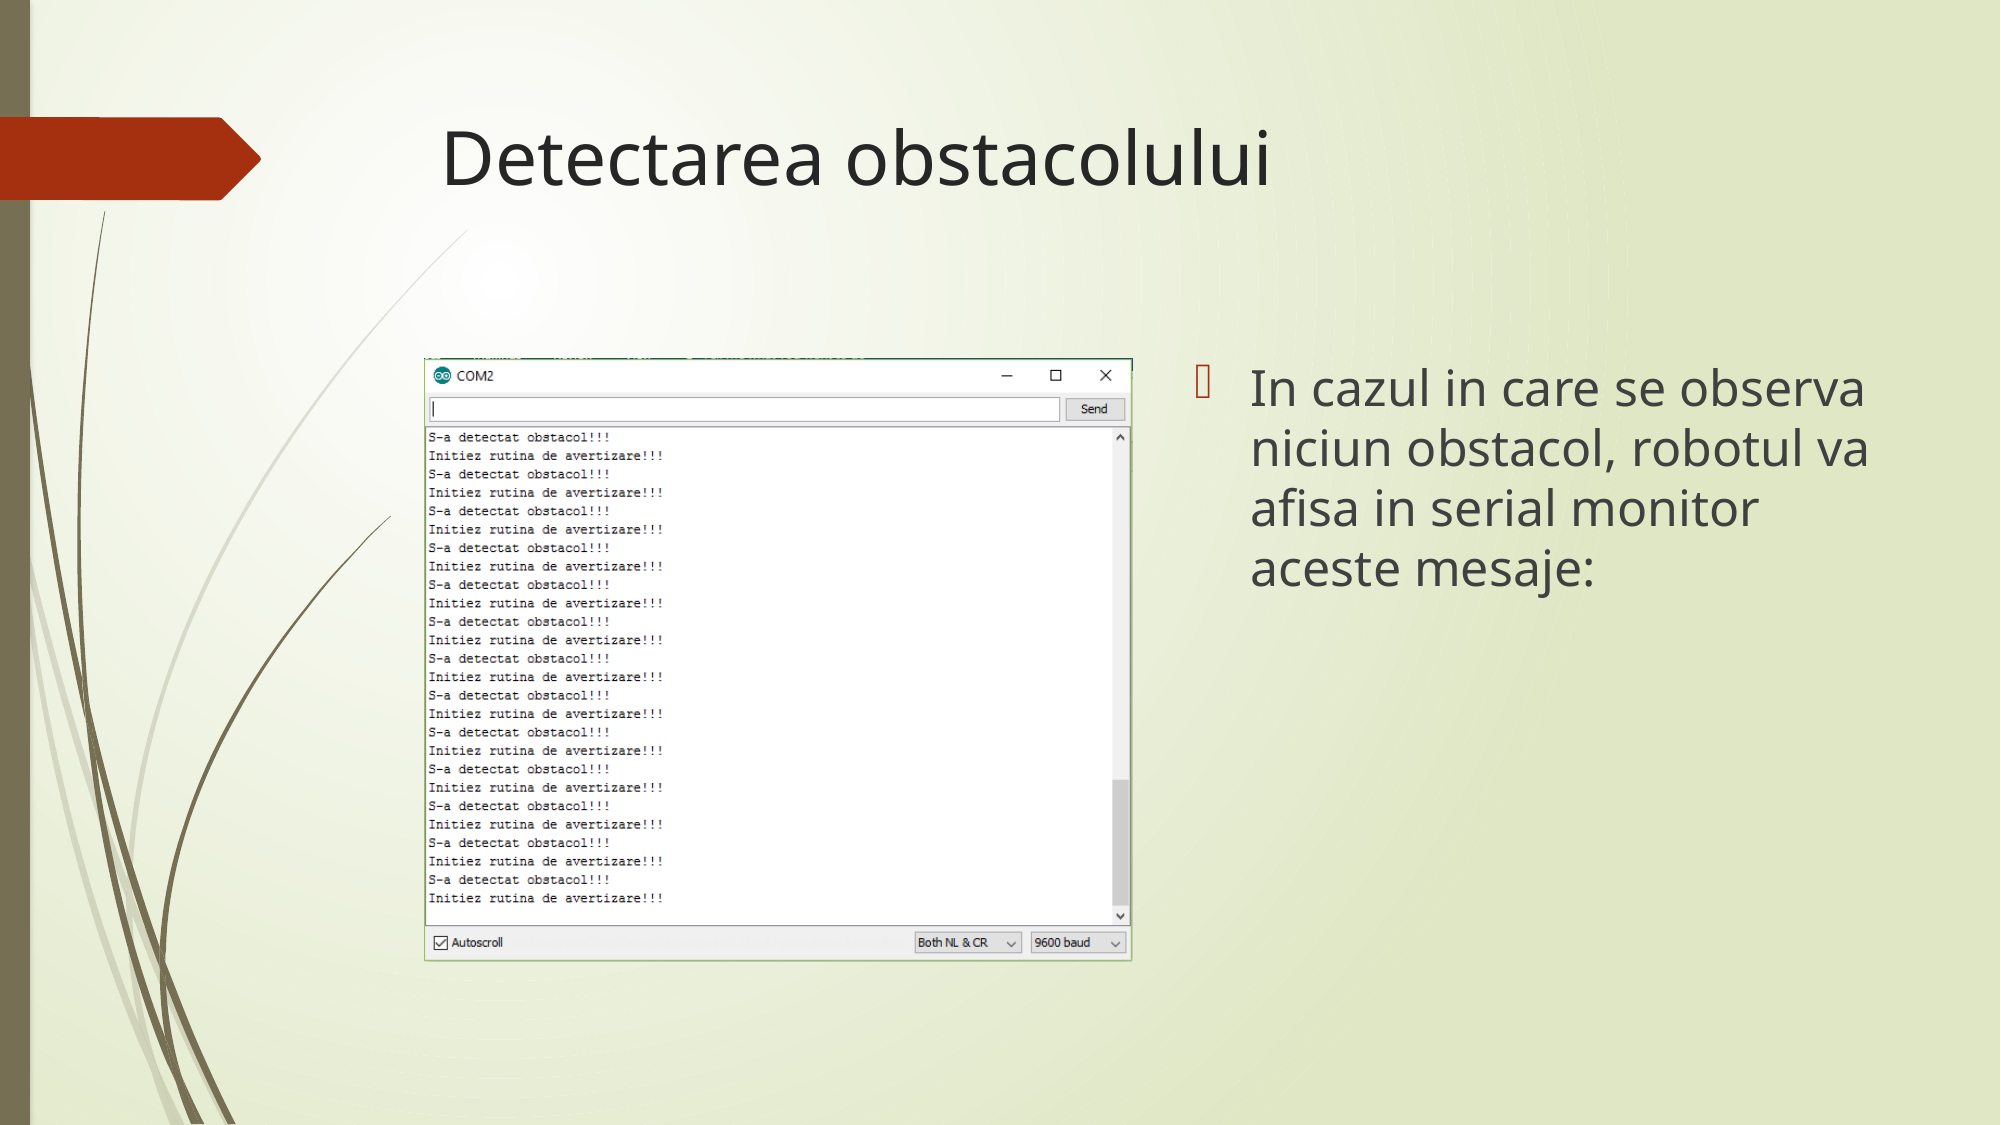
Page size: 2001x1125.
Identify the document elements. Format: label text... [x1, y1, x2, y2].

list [424, 357, 1133, 962]
list In cazul in care se observa niciun obstacol, robotul va afisa in serial monitor aceste mesaje: [1179, 348, 1888, 969]
title Detectarea obstacolului [425, 102, 1888, 313]
